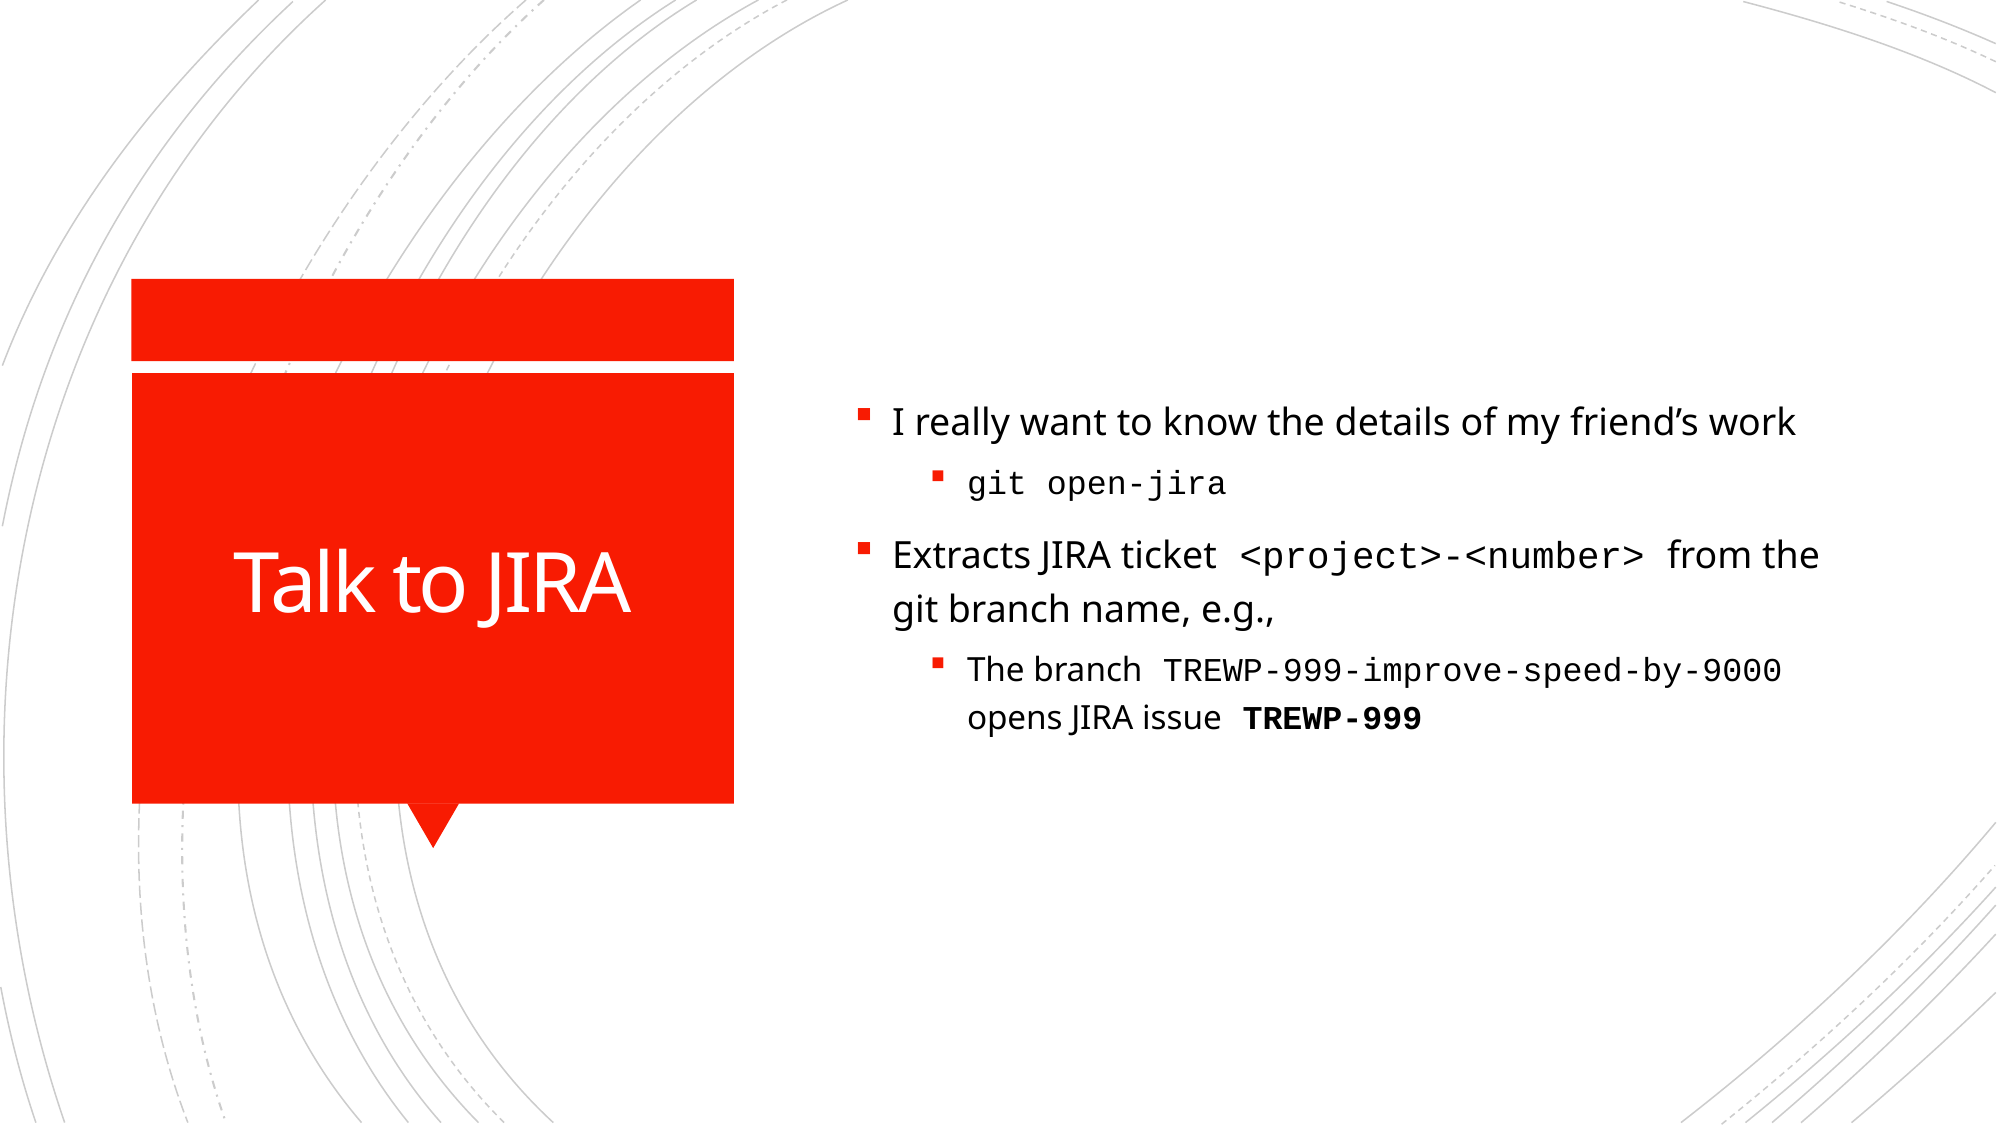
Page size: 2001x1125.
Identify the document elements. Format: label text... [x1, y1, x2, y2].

title Talk to JIRA [145, 385, 720, 789]
list I really want to know the details of my friend’s work git open-jira Extracts JIRA ticket <project>-<number> from the git branch name, e.g., The branch TREWP-999-improve-speed-by-9000 opens JIRA issue TREWP-999 [839, 131, 1871, 993]
